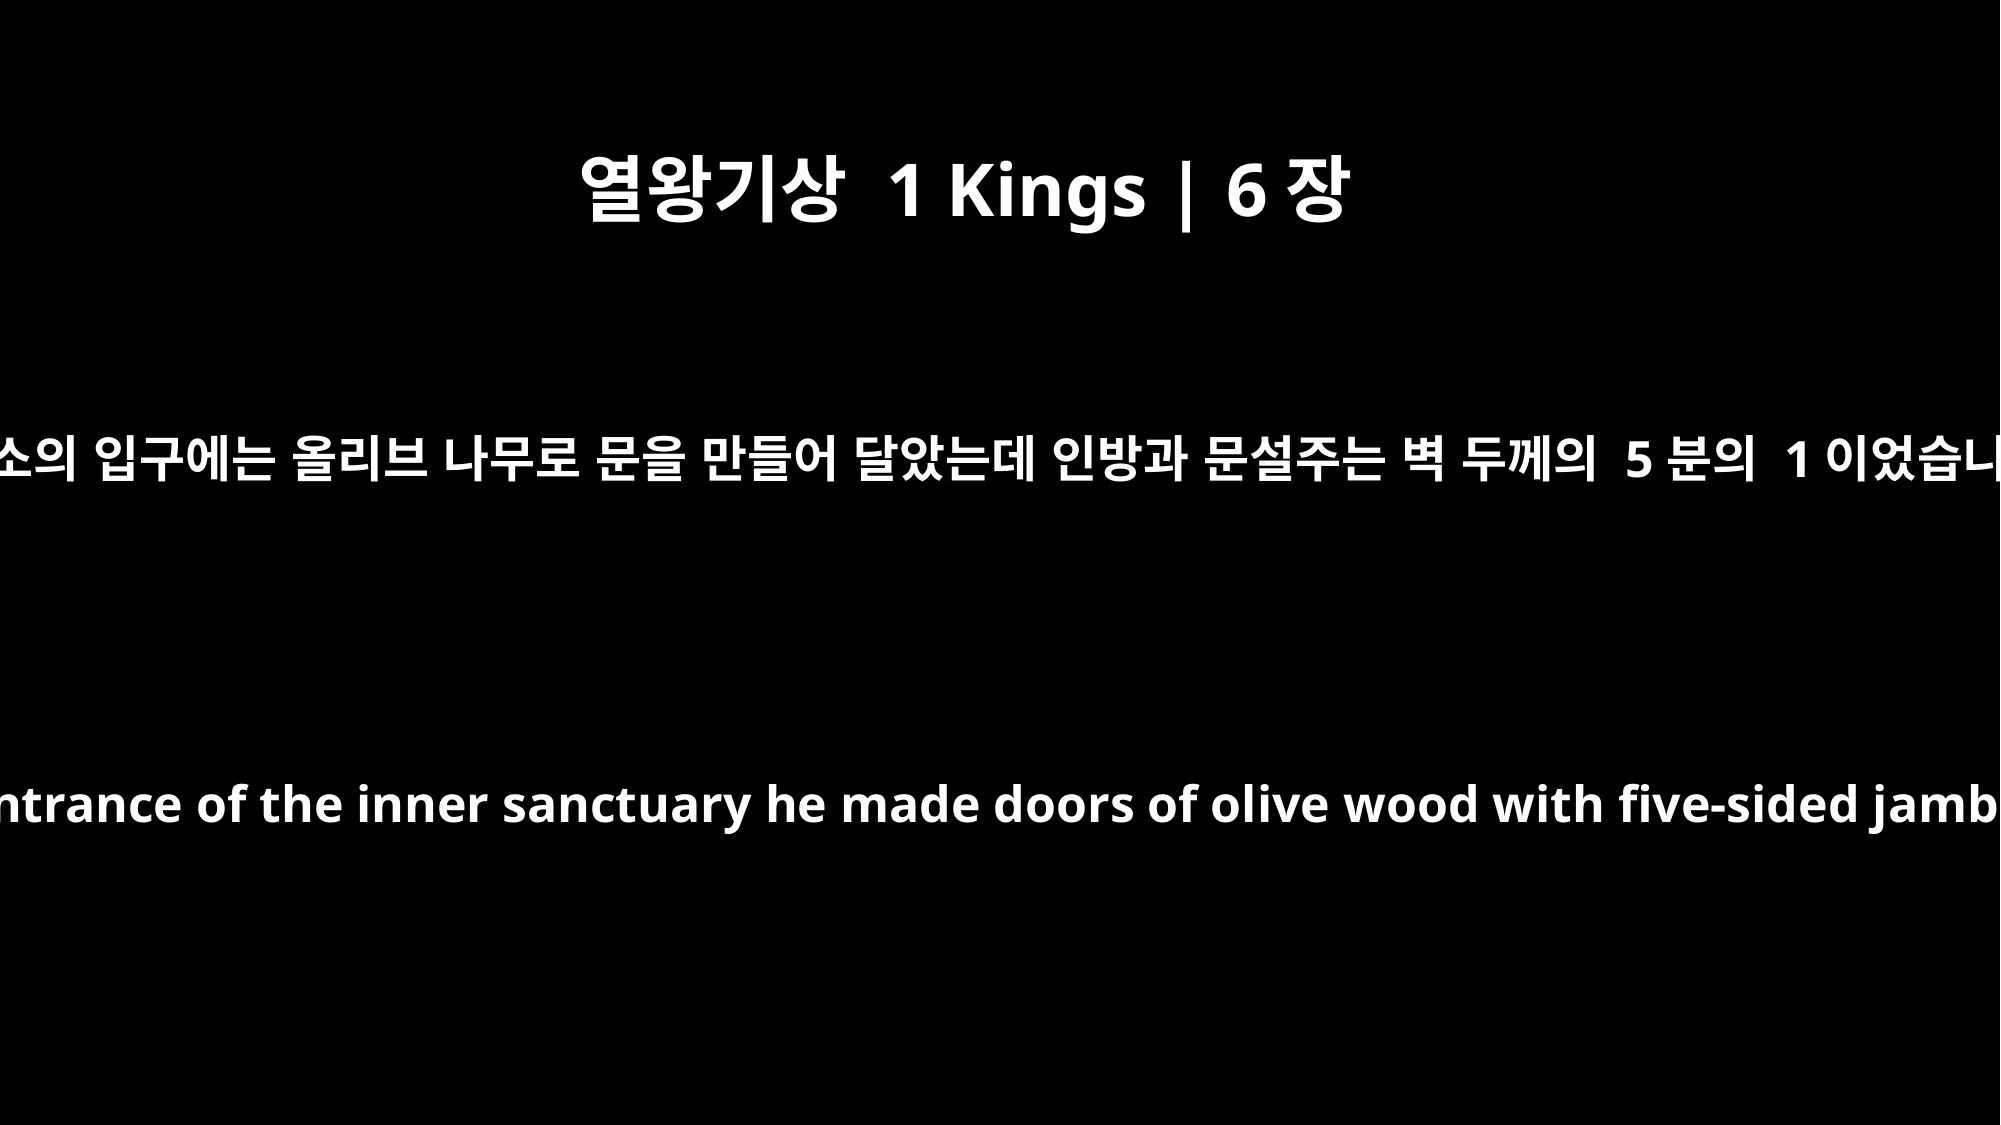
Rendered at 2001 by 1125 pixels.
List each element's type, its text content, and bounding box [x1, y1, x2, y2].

text_box 열왕기상 1 Kings | 6장 [564, 136, 1368, 239]
text_box For the entrance of the inner sanctuary he made doors of olive wood with five-sided jambs. [0, 764, 2000, 840]
text_box 31 안쪽 성소의 입구에는 올리브 나무로 문을 만들어 달았는데 인방과 문설주는 벽 두께의 5분의 1이었습니다. [0, 359, 2000, 495]
